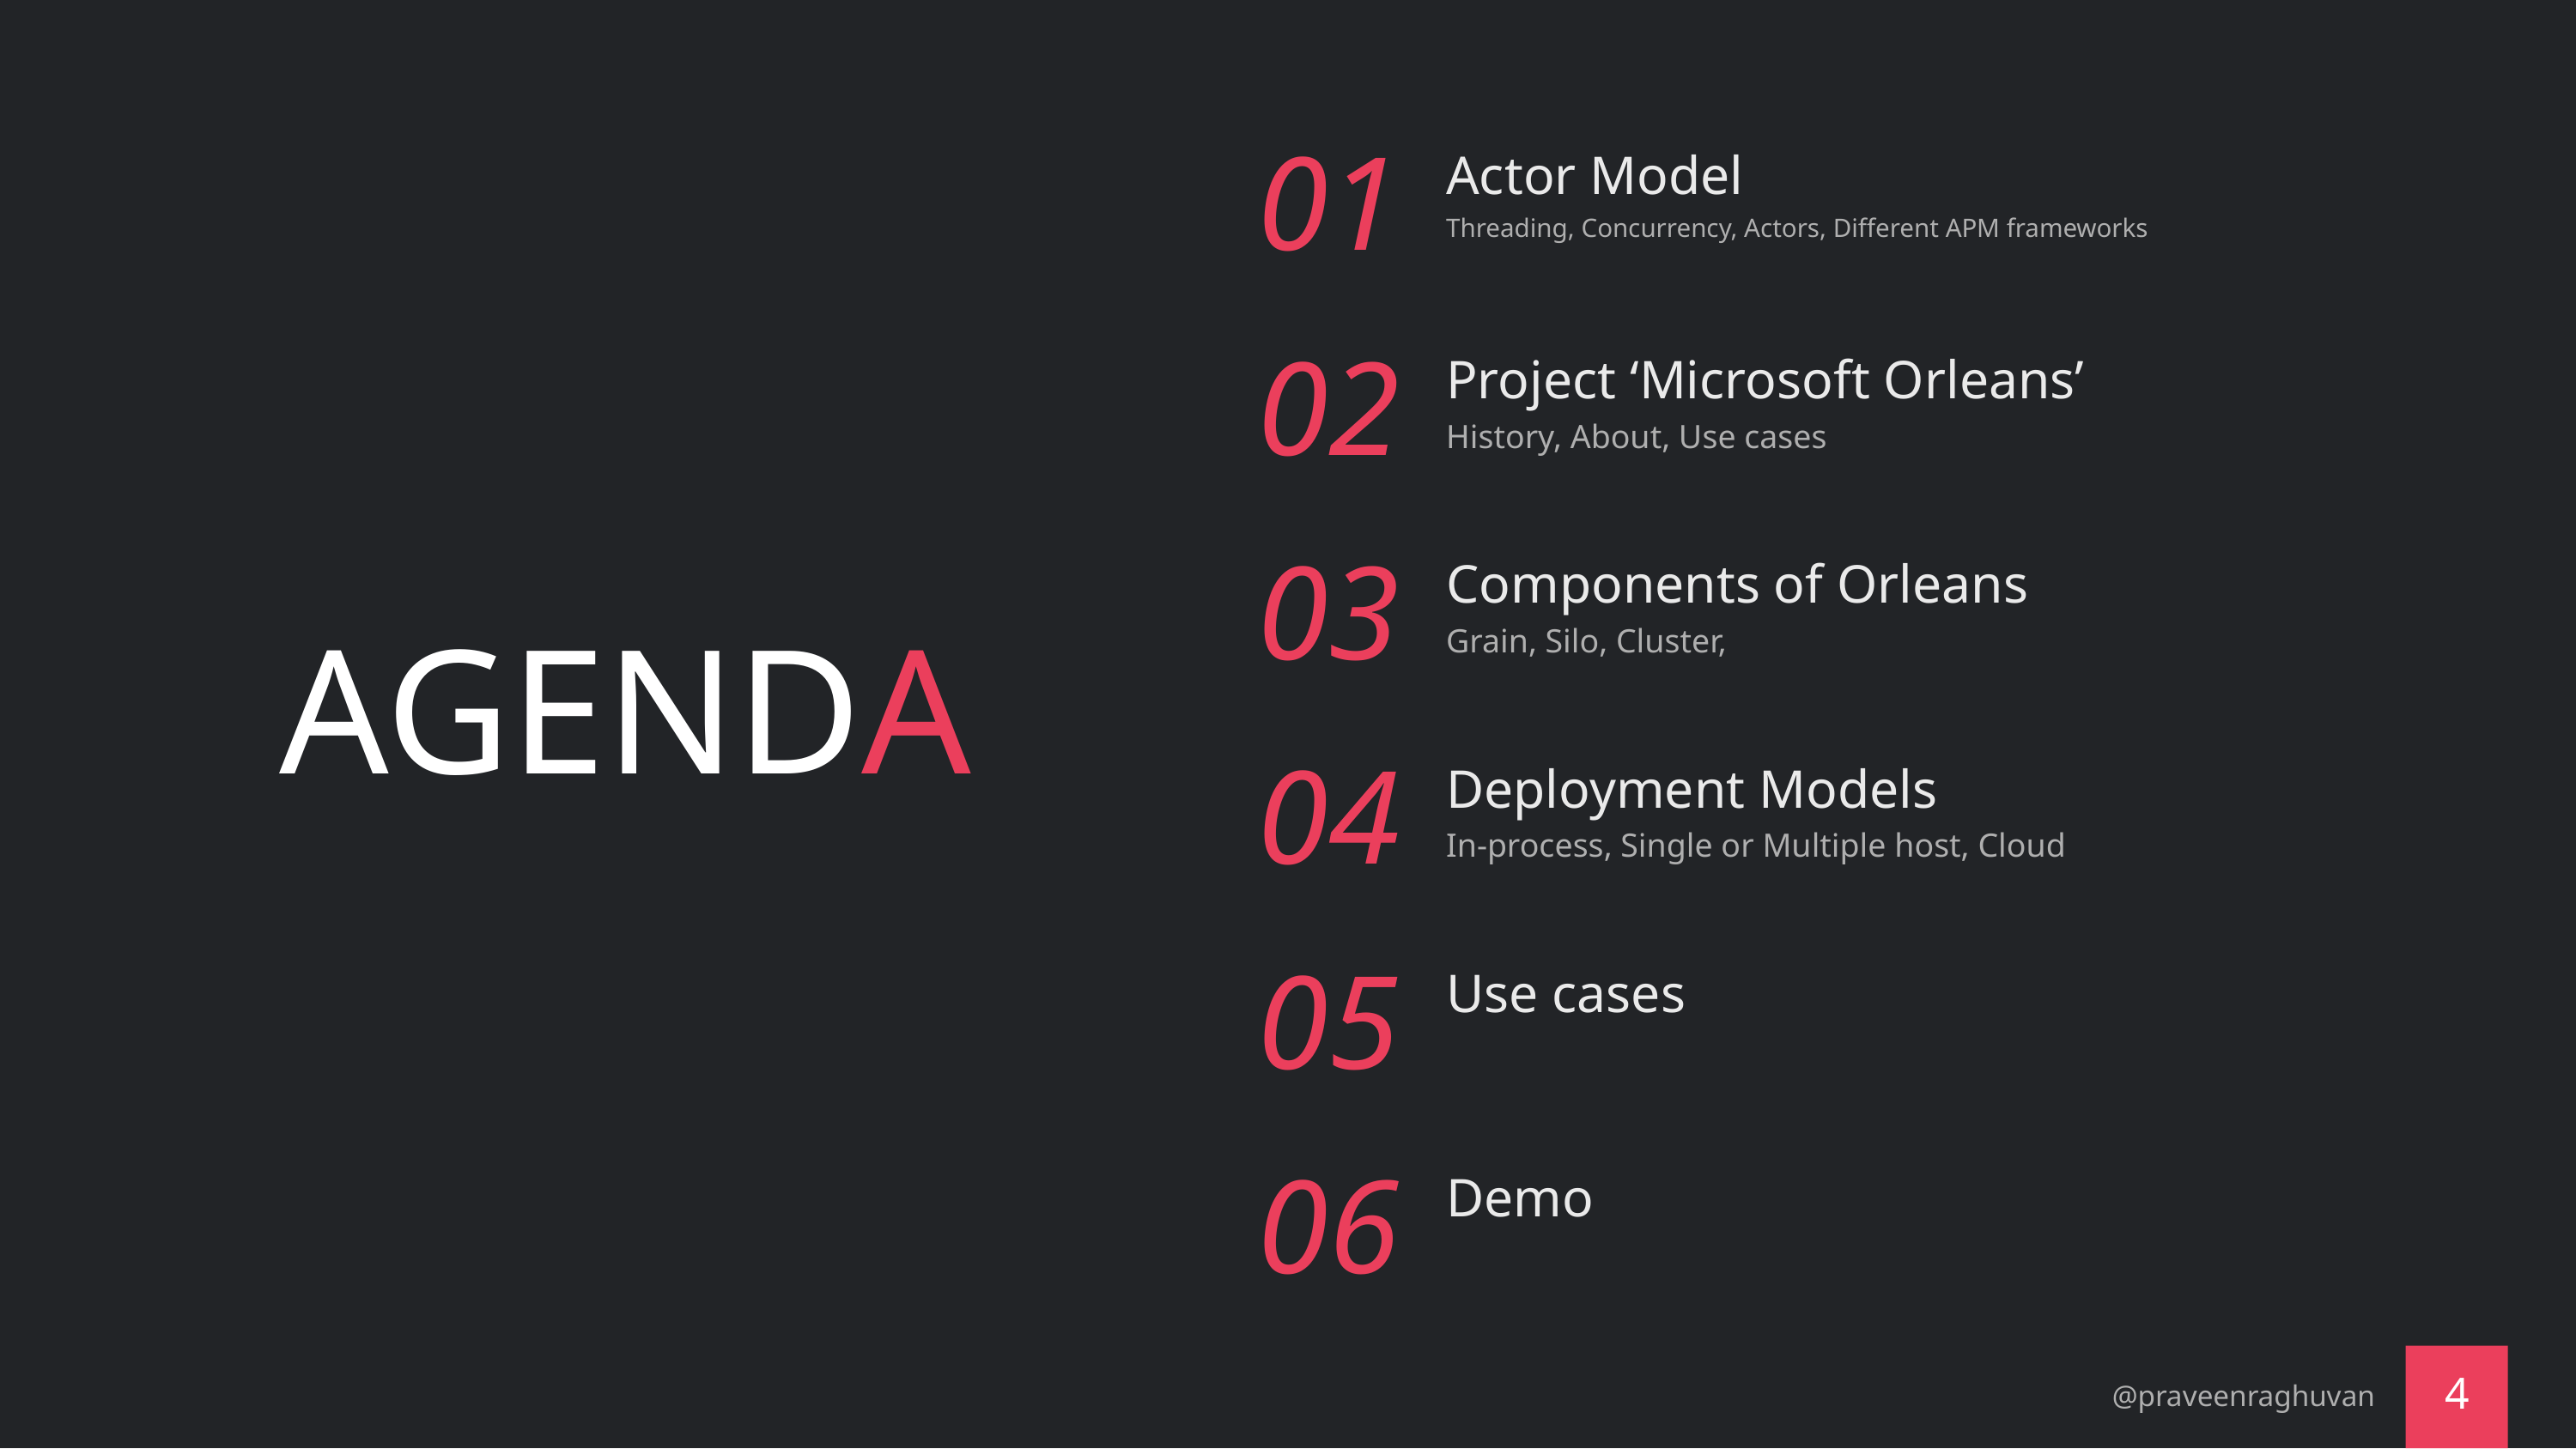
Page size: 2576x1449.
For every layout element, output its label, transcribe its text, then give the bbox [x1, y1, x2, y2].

list Components of Orleans [1433, 544, 2227, 614]
list Deployment Models [1433, 749, 2227, 818]
list Demo [1433, 1158, 2227, 1234]
list In-process, Single or Multiple host, Cloud [1433, 818, 2227, 875]
list 06 [1236, 1140, 1413, 1304]
list Use cases [1433, 954, 2227, 1030]
title AGENDA [137, 211, 1115, 1238]
list Threading, Concurrency, Actors, Different APM frameworks [1433, 204, 2312, 267]
list Actor Model [1433, 135, 2227, 204]
list Project ‘Microsoft Orleans’ [1433, 340, 2297, 416]
footer @praveenraghuvan [1519, 1356, 2389, 1434]
list 02 [1236, 321, 1413, 486]
slide_number 4 [2404, 1356, 2509, 1434]
list Grain, Silo, Cluster, [1433, 614, 2227, 670]
list 05 [1236, 935, 1413, 1100]
list 04 [1236, 731, 1413, 894]
list 01 [1236, 117, 1413, 281]
list History, About, Use cases [1433, 409, 2227, 465]
list 03 [1236, 526, 1413, 690]
